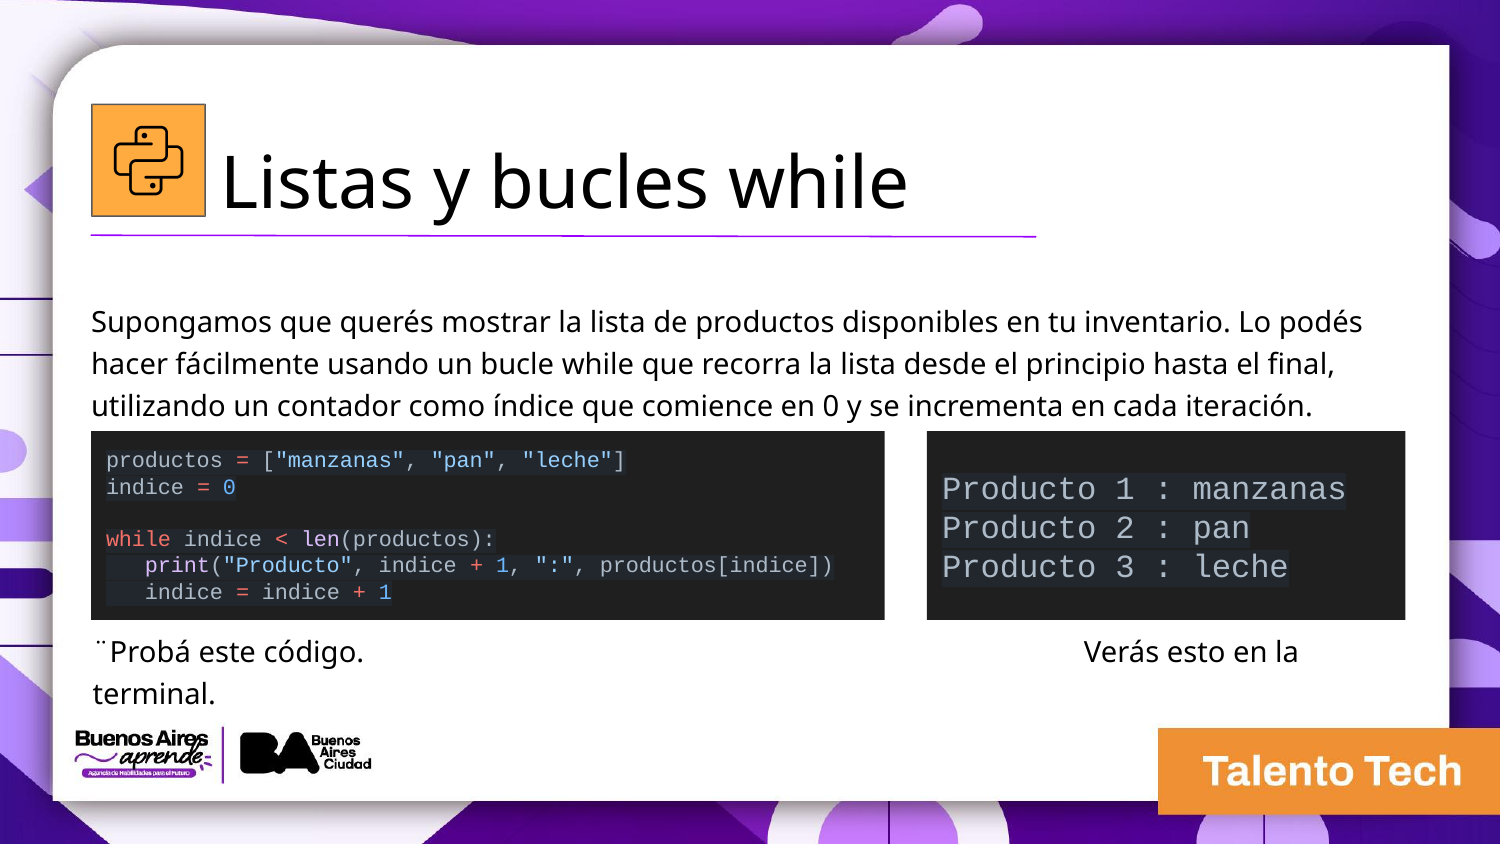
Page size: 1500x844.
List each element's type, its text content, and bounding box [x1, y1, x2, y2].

text_box Producto 1 : manzanas Producto 2 : pan Producto 3 : leche [926, 431, 1406, 620]
text_box Listas y bucles while [220, 118, 1406, 223]
text_box ¨Probá este código. Verás esto en la terminal. [92, 626, 1408, 711]
picture [104, 115, 193, 205]
text_box [0, 0, 1500, 844]
text_box productos = ["manzanas", "pan", "leche"] indice = 0 while indice < len(productos): print("Producto", indice + 1, ":", productos[indice]) indice = indice + 1 [91, 431, 885, 620]
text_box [90, 103, 207, 218]
text_box Supongamos que querés mostrar la lista de productos disponibles en tu inventario. Lo podés hacer fácilmente usando un bucle while que recorra la lista desde el principio hasta el final, utilizando un contador como índice que comience en 0 y se incrementa en cada iteración. [91, 296, 1406, 507]
